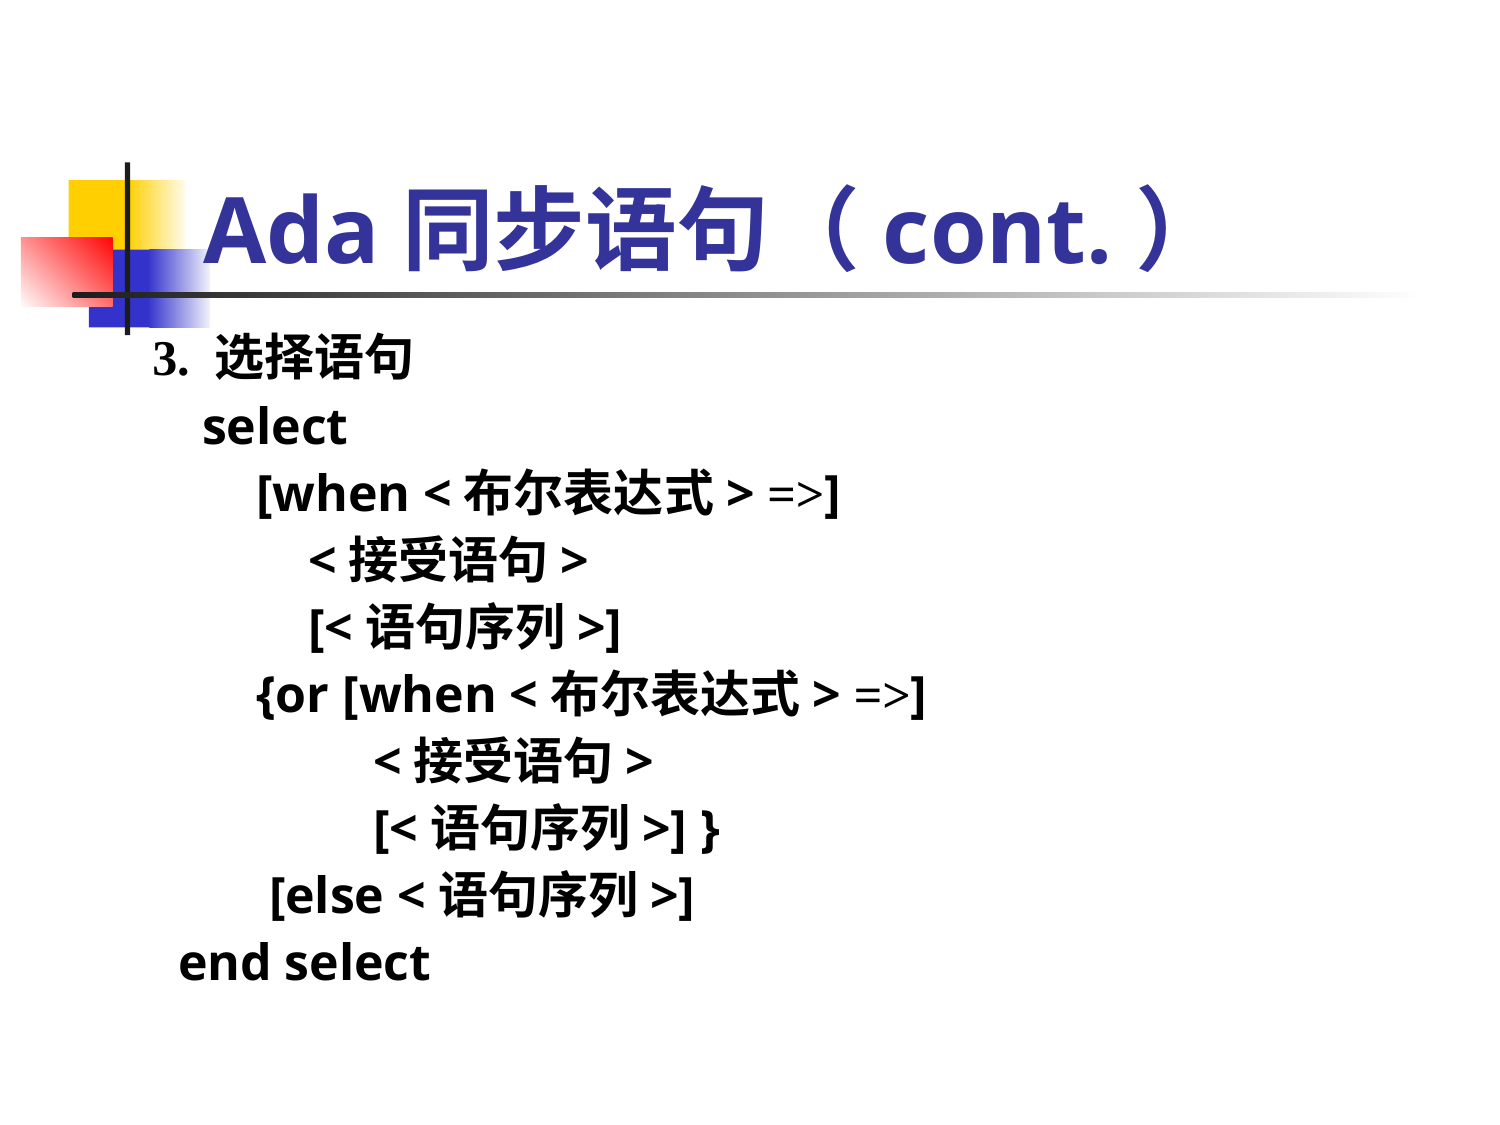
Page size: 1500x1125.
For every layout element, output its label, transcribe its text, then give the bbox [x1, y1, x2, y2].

text_box 3. 选择语句 select [when <布尔表达式> =>] <接受语句> [<语句序列>] {or [when <布尔表达式> =>] <接受语句> [<语句序列>] } [else <语句序列>] end select [137, 312, 1375, 996]
title Ada同步语句（cont.） [188, 101, 1468, 289]
